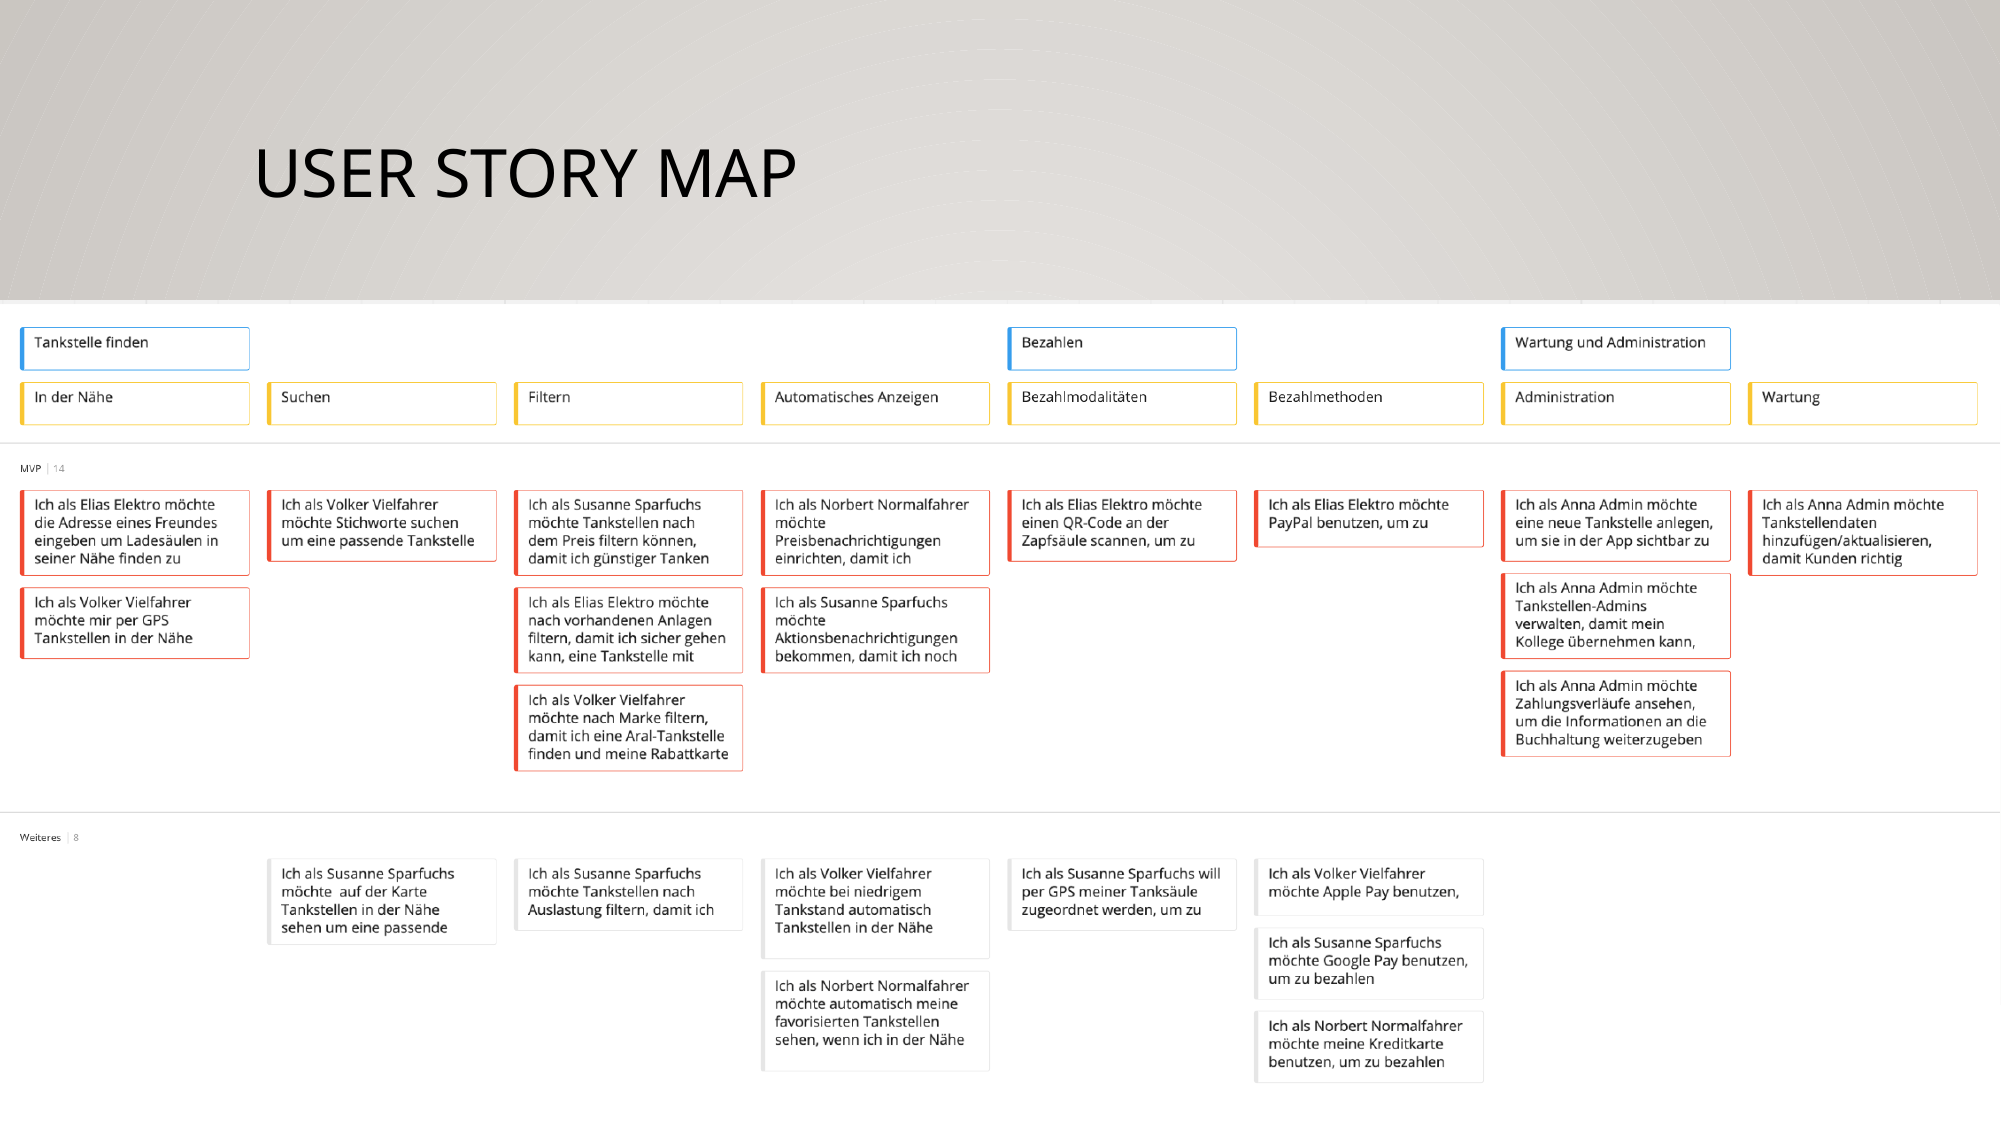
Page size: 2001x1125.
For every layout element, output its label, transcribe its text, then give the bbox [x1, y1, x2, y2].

title USER Story Map [238, 131, 1814, 300]
picture [0, 300, 2000, 1125]
